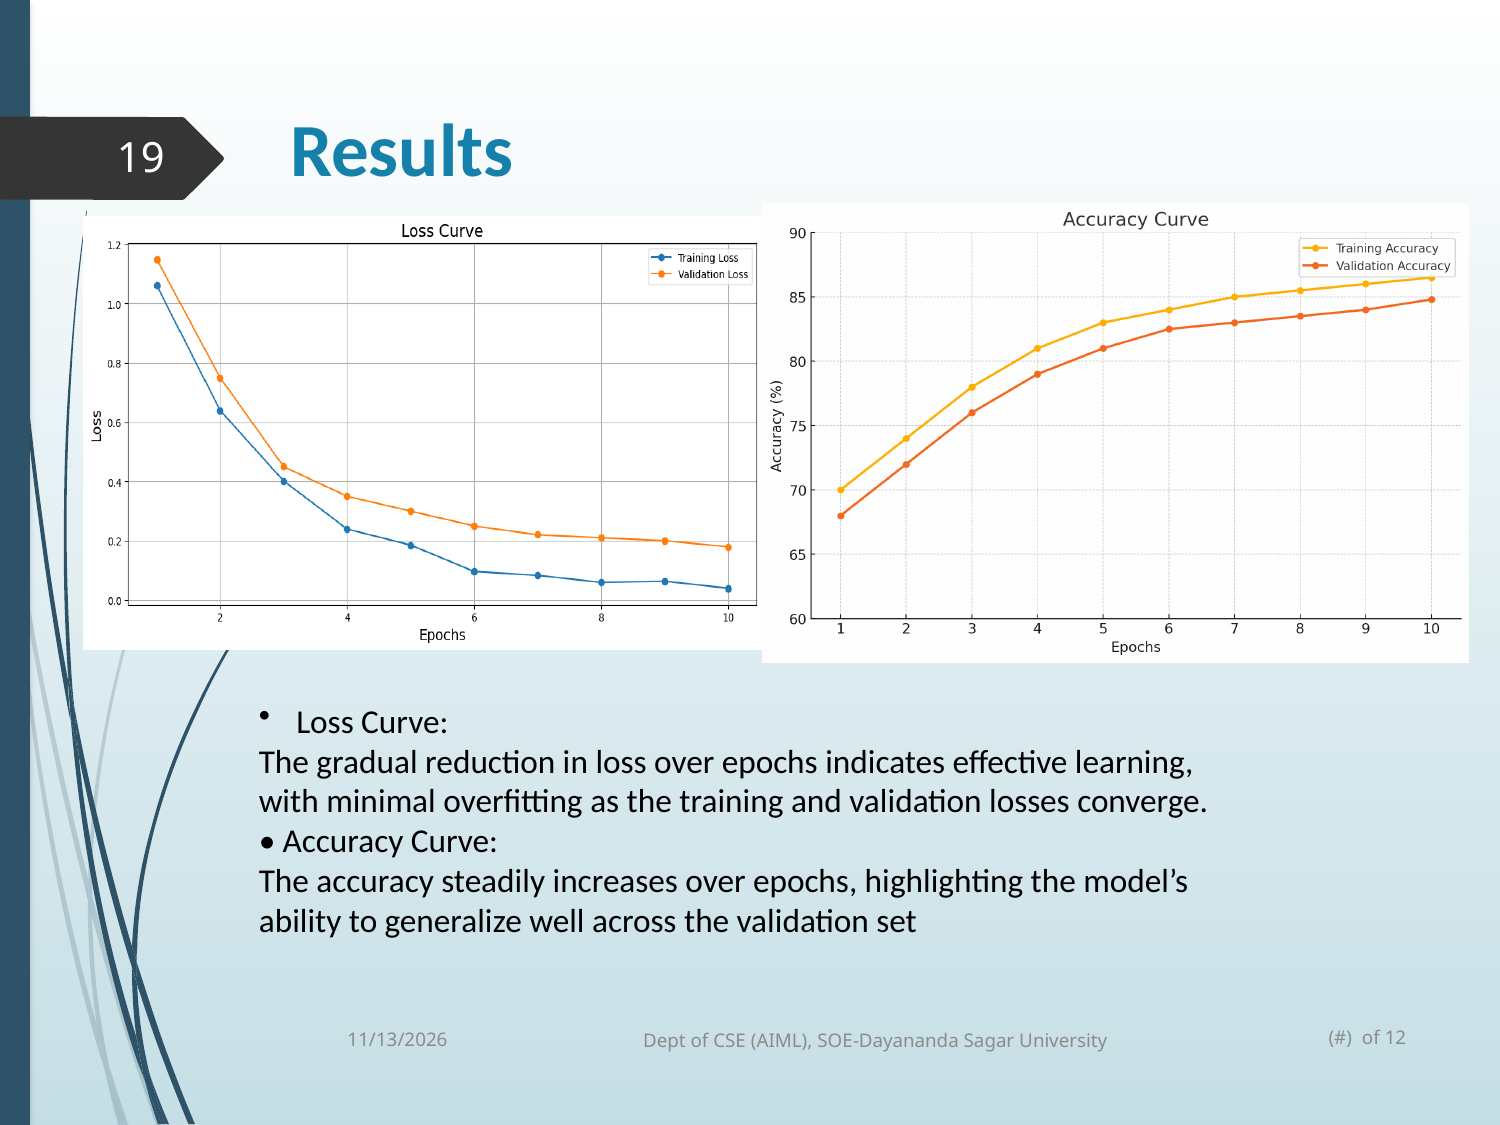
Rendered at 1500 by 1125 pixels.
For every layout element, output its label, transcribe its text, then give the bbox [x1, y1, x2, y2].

picture [83, 203, 1469, 663]
slide_number 19 [83, 129, 180, 189]
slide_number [318, 1009, 463, 1071]
footer Dept of CSE (AIML), SOE-Dayananda Sagar University [462, 1009, 1288, 1070]
text_box Results [275, 94, 1356, 215]
text_box Loss Curve: The gradual reduction in loss over epochs indicates effective learning, with minimal overfitting as the training and validation losses converge. • Accuracy Curve: The accuracy steadily increases over epochs, highlighting the model’s ability to generalize well across the validation set [243, 692, 1257, 947]
